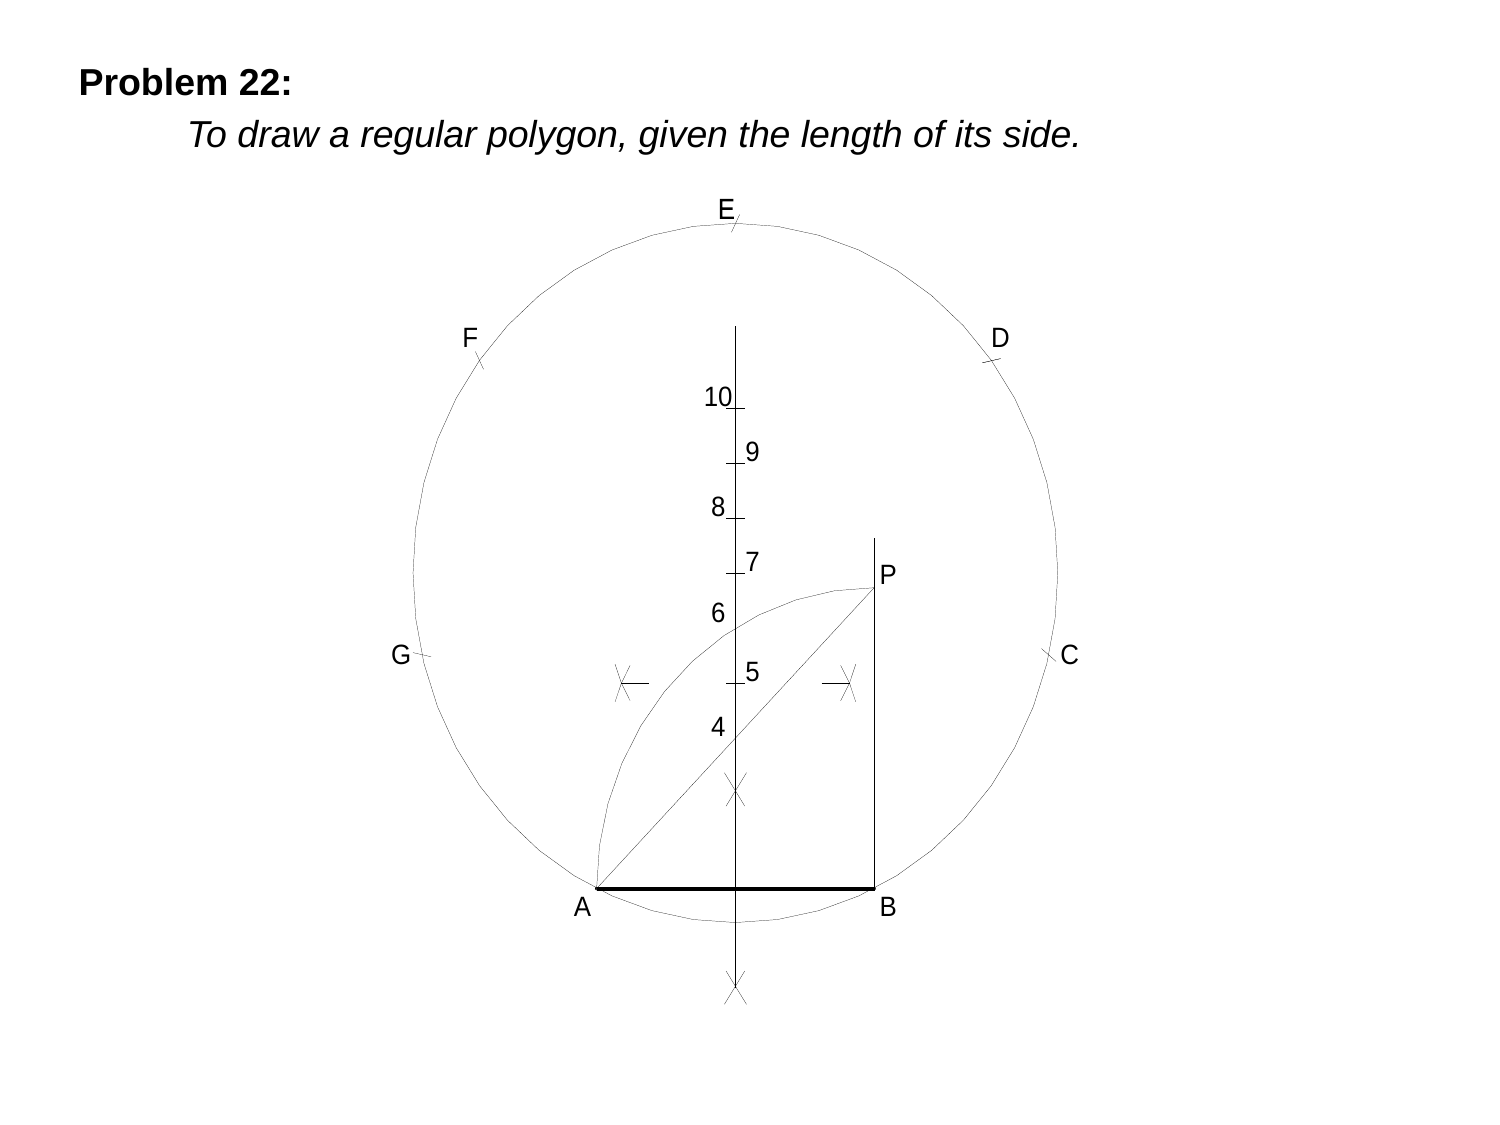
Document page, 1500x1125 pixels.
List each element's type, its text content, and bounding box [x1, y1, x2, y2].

list Problem 22: To draw a regular polygon, given the length of its side. [63, 49, 1431, 176]
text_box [26, 195, 1474, 1038]
